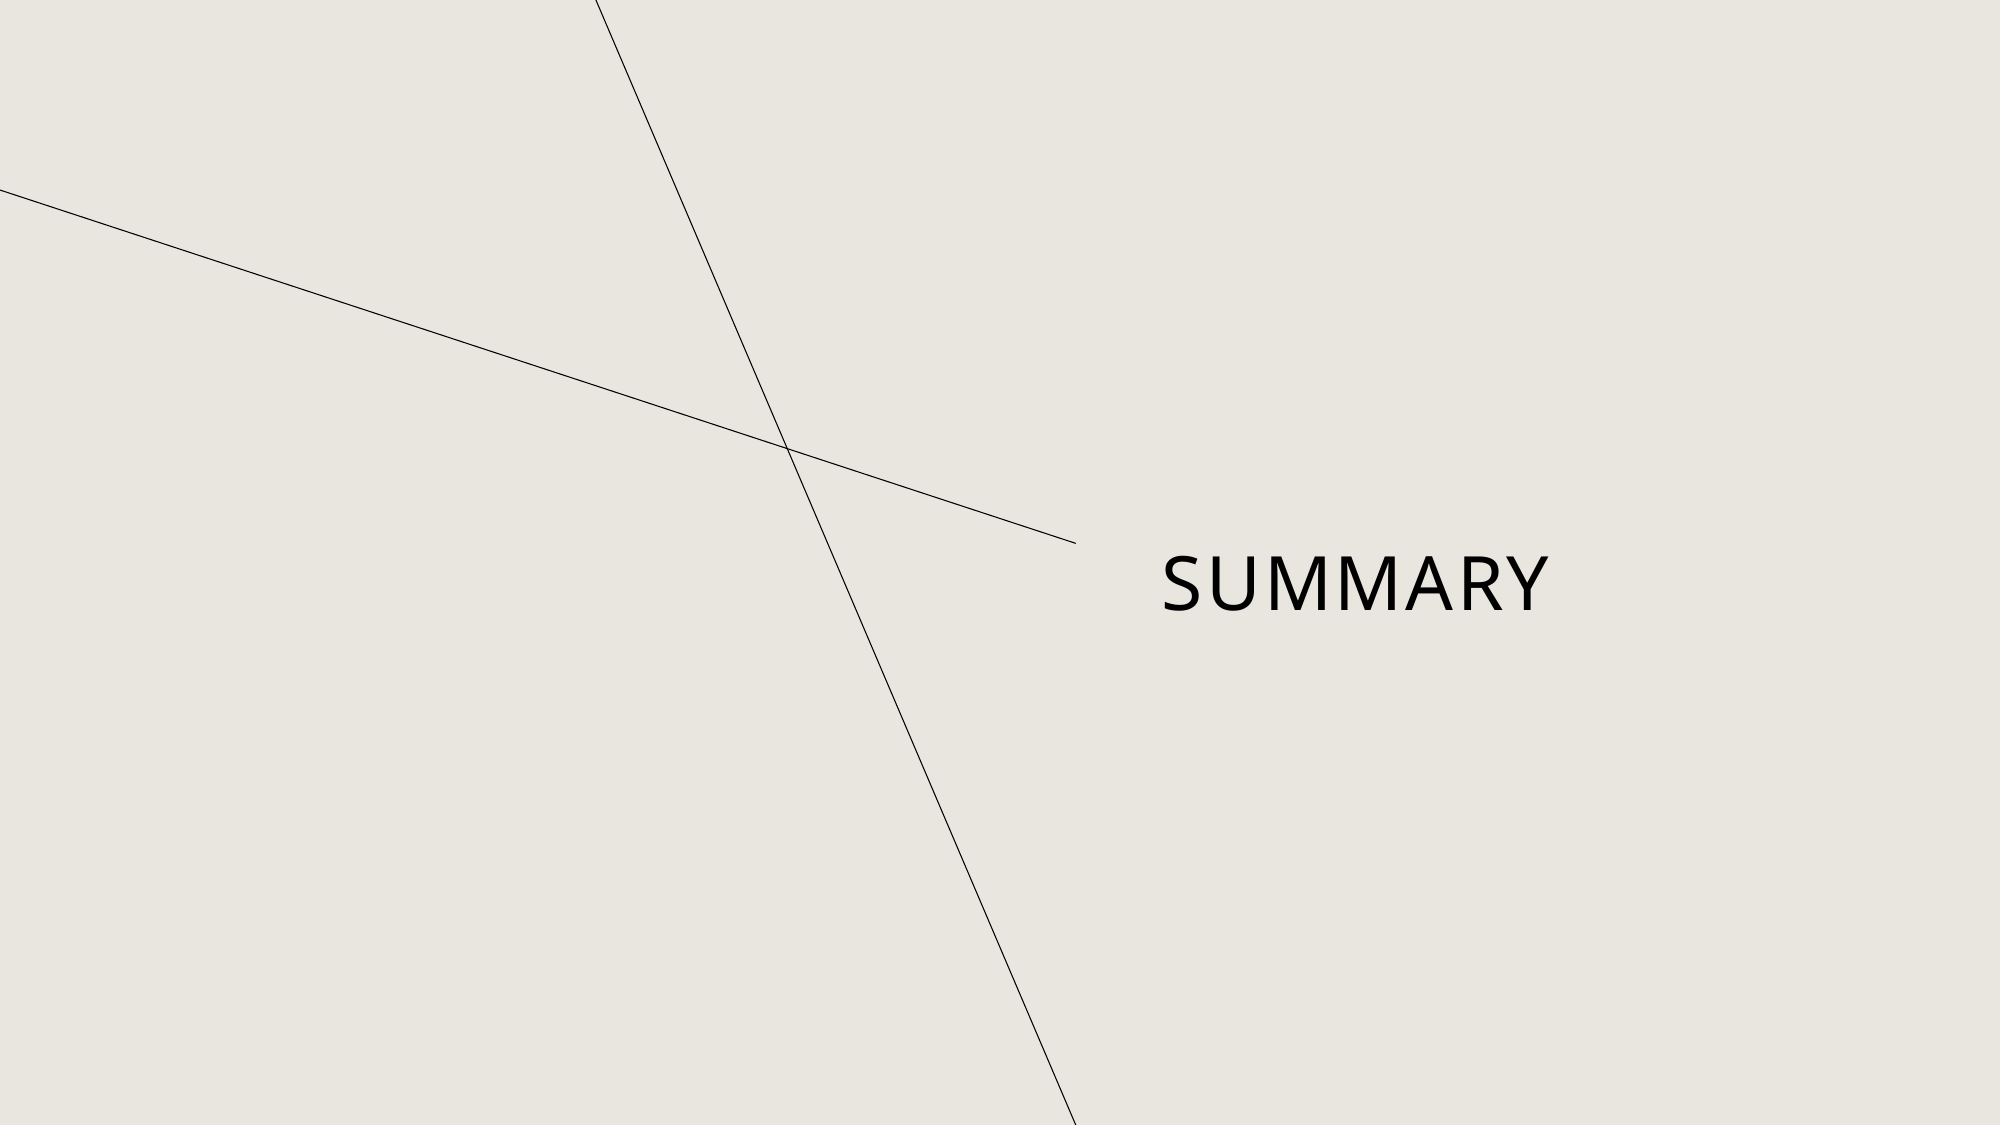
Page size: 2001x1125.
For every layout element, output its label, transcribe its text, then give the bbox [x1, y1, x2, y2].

title Summary [1146, 79, 1833, 634]
